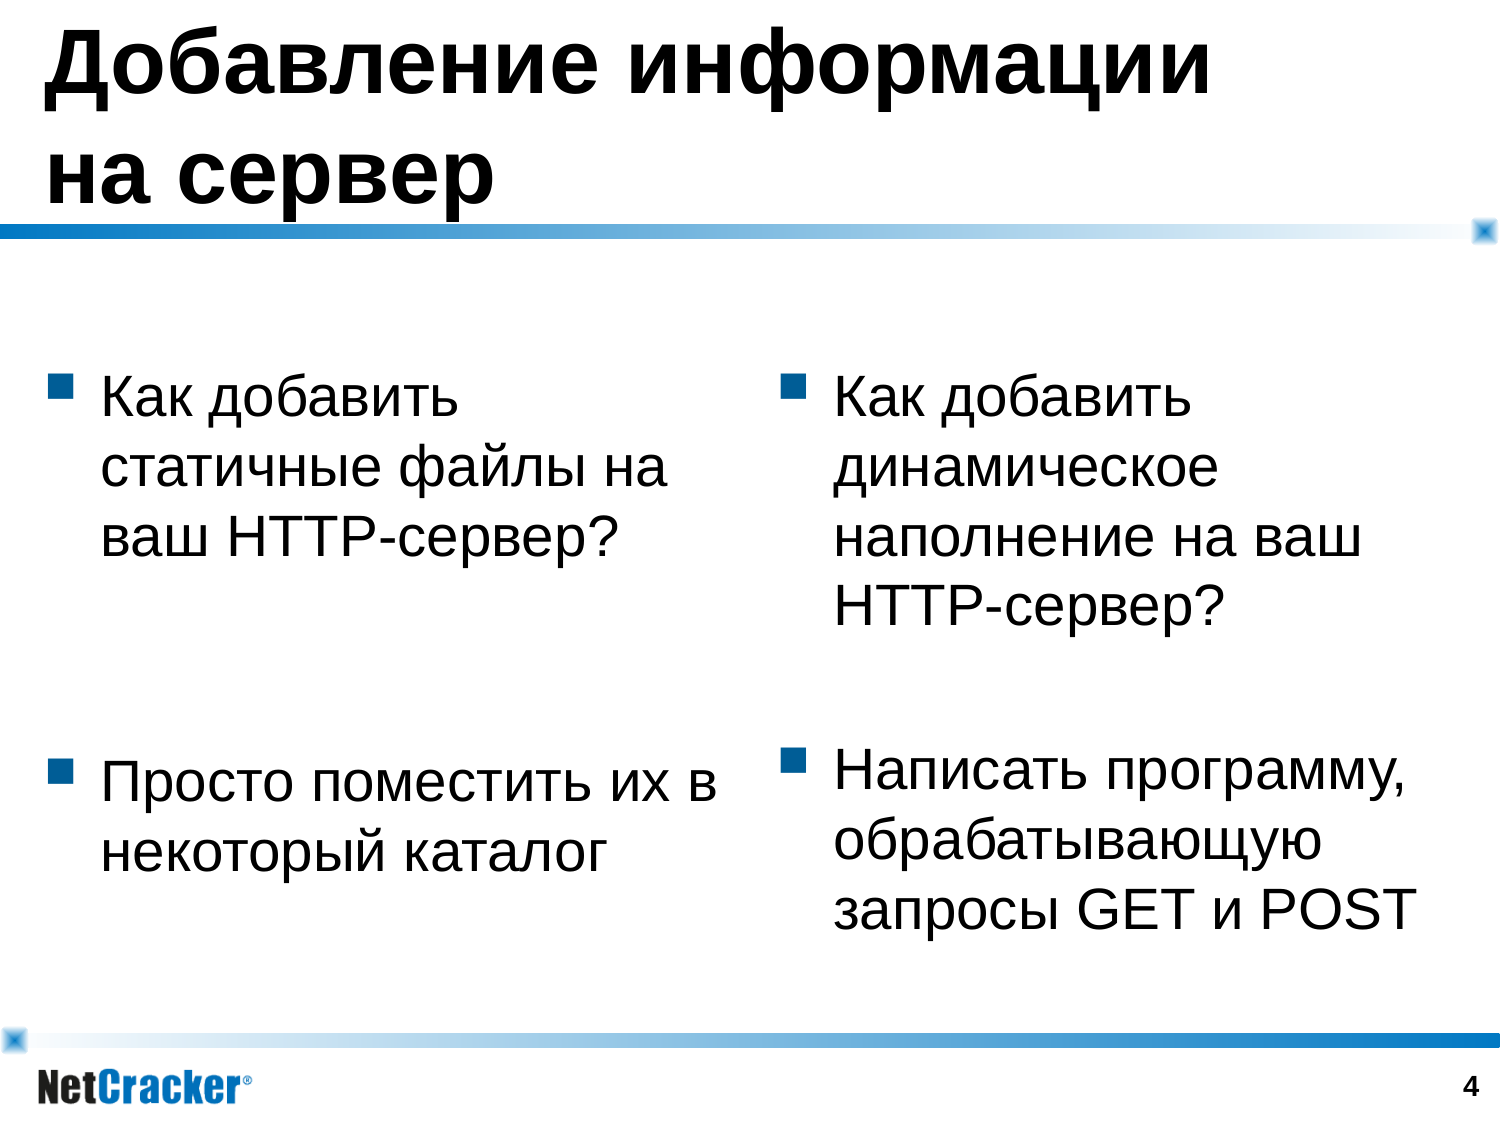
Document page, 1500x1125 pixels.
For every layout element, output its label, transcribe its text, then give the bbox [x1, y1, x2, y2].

list Как добавить динамическое наполнение на ваш HTTP-сервер? Написать программу, обрабатывающую запросы GET и POST [761, 268, 1470, 1004]
list Как добавить статичные файлы на ваш HTTP-сервер? Просто поместить их в некоторый каталог [29, 268, 737, 1004]
picture [34, 1063, 256, 1118]
slide_number 3 [1143, 1034, 1495, 1111]
title Добавление информации на сервер [29, 0, 1470, 225]
